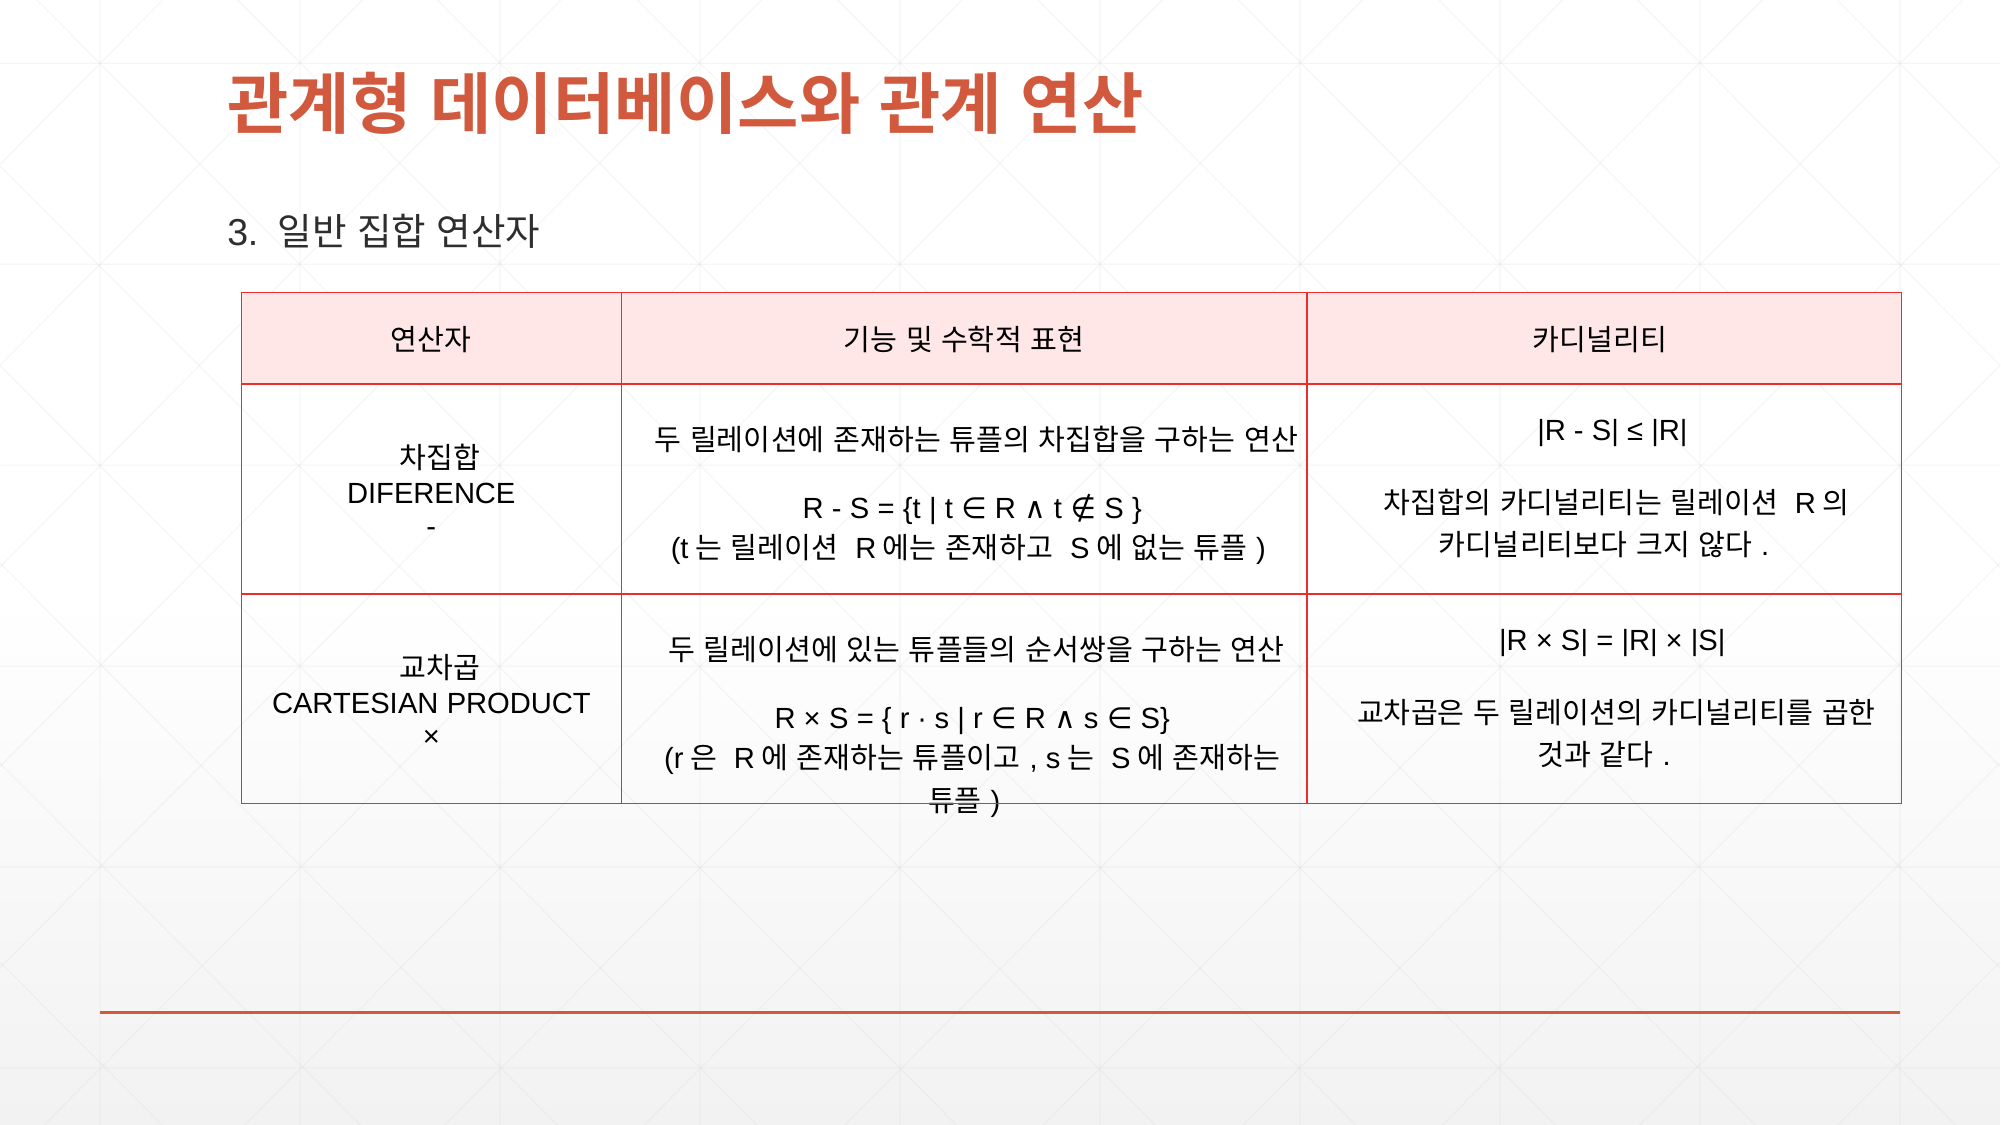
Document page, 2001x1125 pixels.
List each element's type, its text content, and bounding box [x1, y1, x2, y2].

title 관계형 데이터베이스와 관계 연산 [212, 58, 1788, 150]
table_header 연산자 [242, 293, 621, 383]
table_cell 두 릴레이션에 있는 튜플들의 순서쌍을 구하는 연산 R × S = { r ∙ s | r ∈ R ∧ s ∈ S} (r은 R에 존재하는 튜플이고, s는 S에 존재하는 튜플) [622, 595, 1306, 803]
table_header 카디널리티 [1308, 293, 1901, 383]
table_header 기능 및 수학적 표현 [622, 293, 1306, 383]
table_cell |R - S| ≤ |R| 차집합의 카디널리티는 릴레이션 R의 카디널리티보다 크지 않다. [1308, 385, 1901, 593]
table_cell 차집합 DIFERENCE - [242, 385, 621, 593]
text_box 3. 일반 집합 연산자 [212, 200, 1949, 261]
table_cell 두 릴레이션에 존재하는 튜플의 차집합을 구하는 연산 R - S = {t | t ∈ R ∧ t ∉ S } (t는 릴레이션 R에는 존재하고 S에 없는 튜플) [622, 385, 1306, 593]
table_cell 교차곱 CARTESIAN PRODUCT × [242, 595, 621, 803]
table_cell |R × S| = |R| × |S| 교차곱은 두 릴레이션의 카디널리티를 곱한 것과 같다. [1308, 595, 1901, 803]
